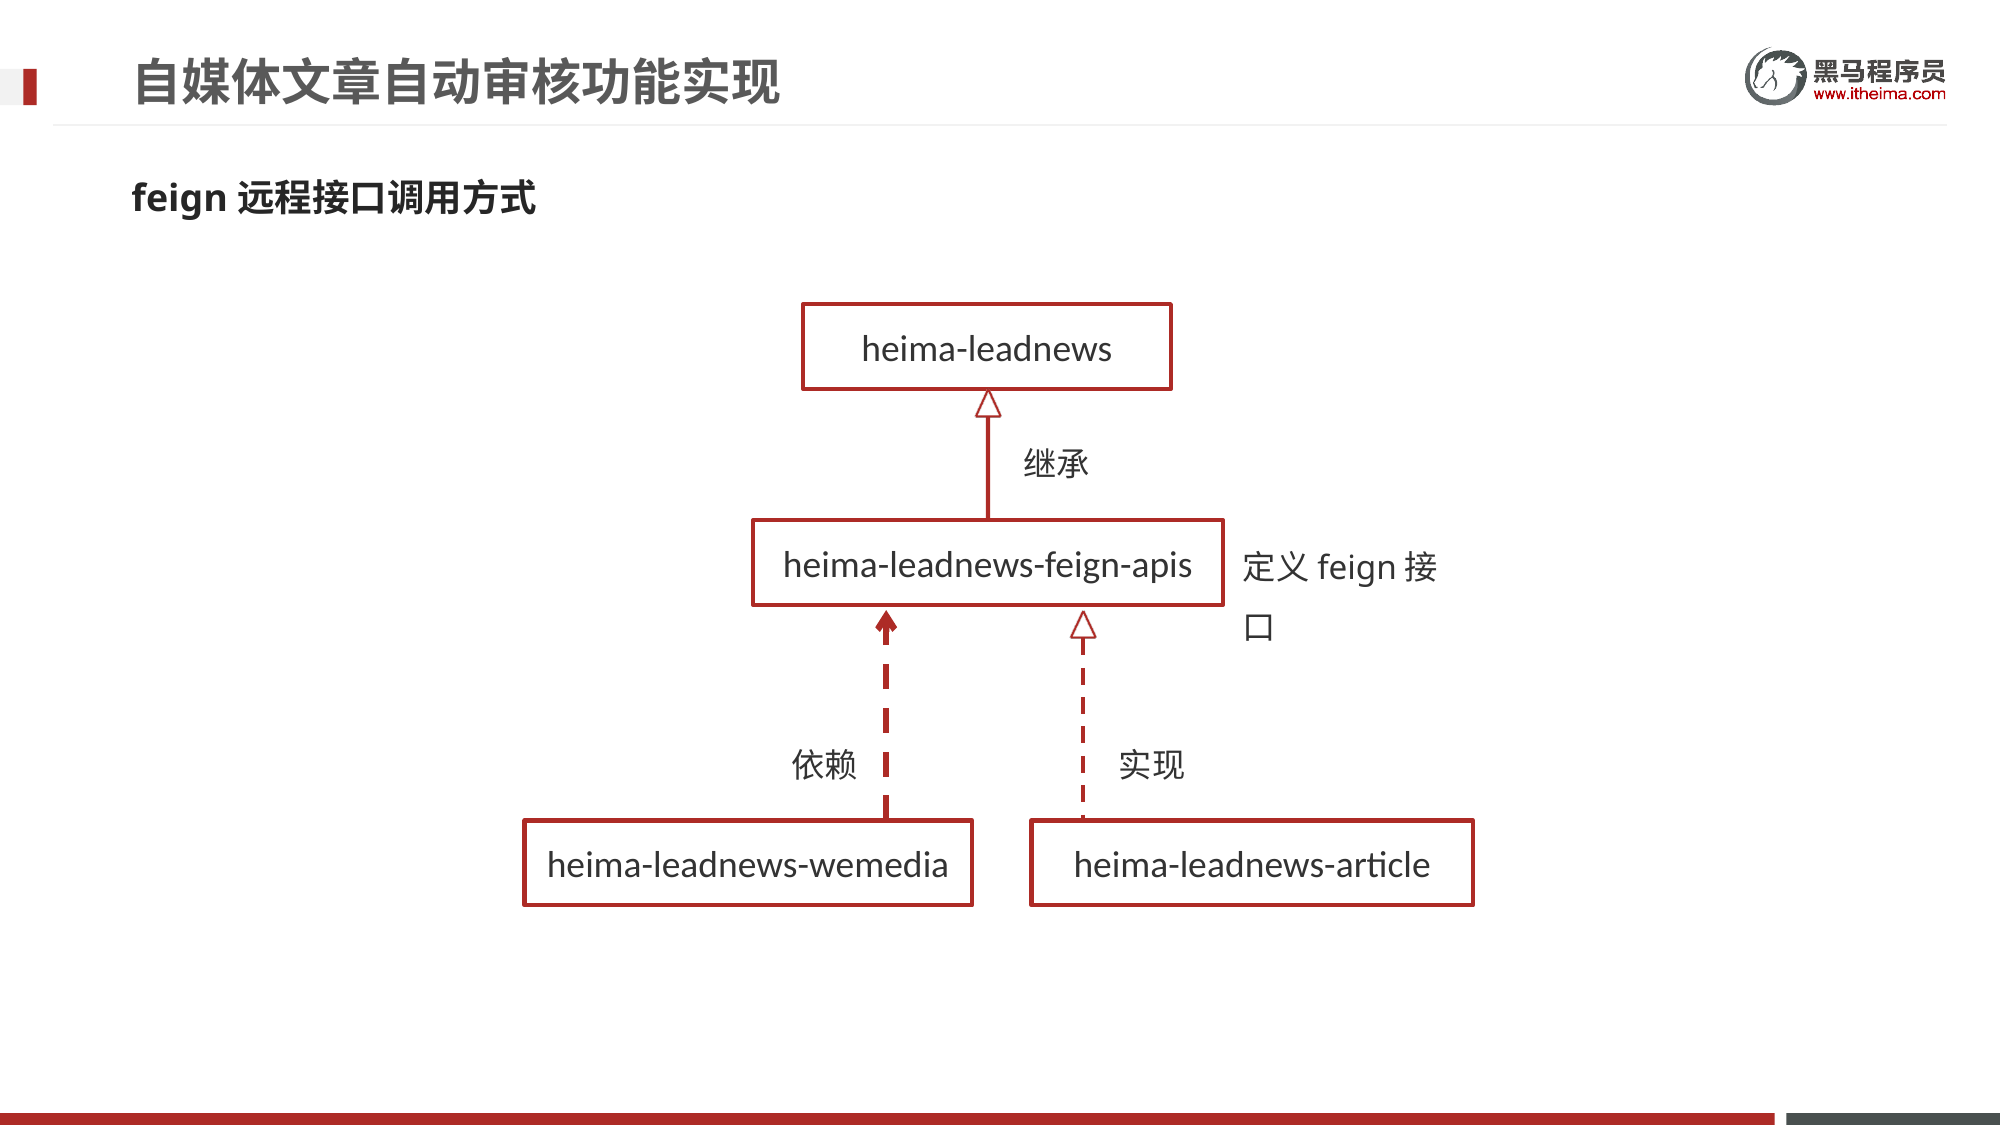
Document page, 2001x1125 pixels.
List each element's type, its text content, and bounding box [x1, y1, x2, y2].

picture [973, 388, 1002, 418]
text_box 依赖 [890, 716, 898, 802]
picture [1744, 46, 1946, 106]
text_box heima-leadnews [801, 302, 1173, 391]
text_box heima-leadnews-wemedia [522, 818, 974, 907]
text_box 定义feign接口 [1228, 518, 1474, 604]
text_box heima-leadnews-feign-apis [751, 518, 1225, 607]
title 自媒体文章自动审核功能实现 [116, 38, 1556, 124]
text_box heima-leadnews-article [1029, 818, 1475, 907]
text_box 实现 [1103, 716, 1225, 802]
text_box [1068, 609, 1097, 821]
text_box 依赖 [777, 716, 881, 802]
text_box 继承 [1008, 416, 1130, 501]
list feign远程接口调用方式 [116, 154, 1872, 239]
